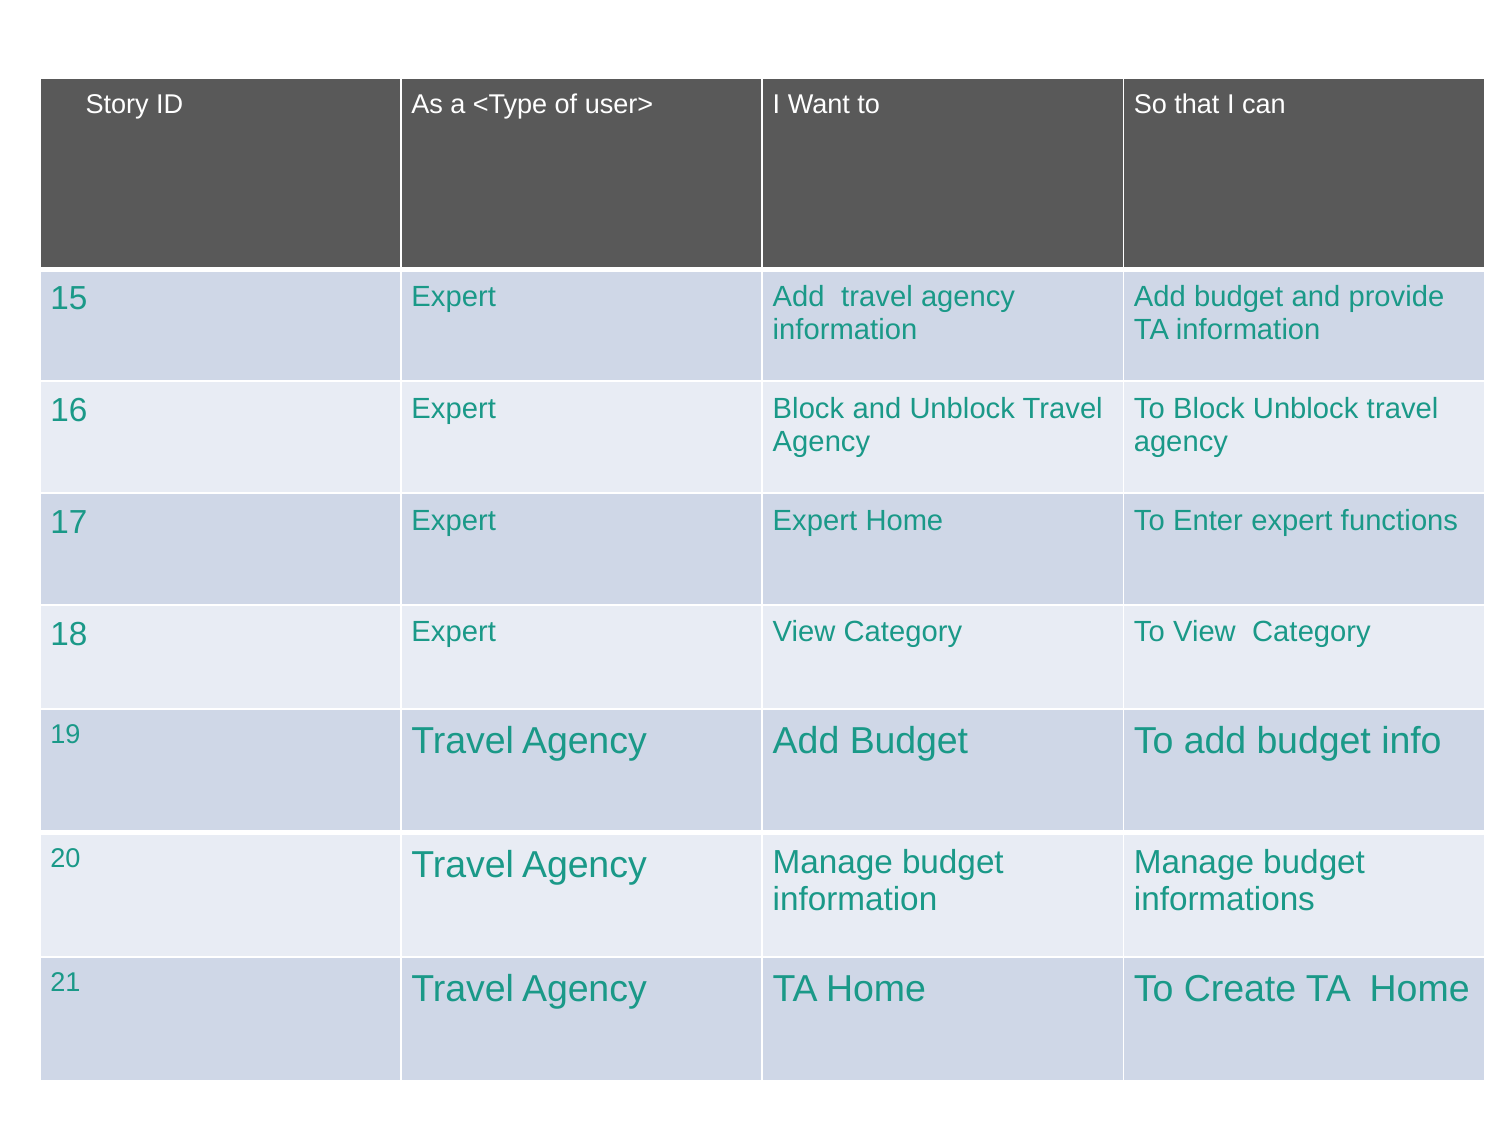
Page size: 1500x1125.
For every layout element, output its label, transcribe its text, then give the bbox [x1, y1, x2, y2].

table_cell 18 [41, 606, 400, 708]
table_header Story ID [41, 79, 400, 267]
table_cell Expert [402, 606, 761, 708]
table_cell To Enter expert functions [1124, 494, 1484, 604]
table_header As a <Type of user> [402, 79, 761, 267]
table_cell Manage budget information [763, 835, 1123, 956]
table_cell View Category [763, 606, 1123, 708]
table_cell Add Budget [763, 710, 1123, 830]
table_cell Manage budget informations [1124, 835, 1484, 956]
table_cell Travel Agency [402, 710, 761, 830]
table_cell Expert [402, 382, 761, 492]
table_cell 21 [41, 958, 400, 1080]
table_cell 17 [41, 494, 400, 604]
table_cell TA Home [763, 958, 1123, 1080]
table_cell Expert [402, 272, 761, 380]
table_cell Travel Agency [402, 958, 761, 1080]
table_cell Expert [402, 494, 761, 604]
table_header I Want to [763, 79, 1123, 267]
table_cell 16 [41, 382, 400, 492]
table_cell To Block Unblock travel agency [1124, 382, 1484, 492]
table_cell Expert Home [763, 494, 1123, 604]
table_cell To add budget info [1124, 710, 1484, 830]
table_cell 20 [41, 835, 400, 956]
table_cell Block and Unblock Travel Agency [763, 382, 1123, 492]
table_cell Travel Agency [402, 835, 761, 956]
table_cell Add travel agency information [763, 272, 1123, 380]
table_cell Add budget and provide TA information [1124, 272, 1484, 380]
table_cell 15 [41, 272, 400, 380]
table_cell To View Category [1124, 606, 1484, 708]
table_cell To Create TA Home [1124, 958, 1484, 1080]
table_header So that I can [1124, 79, 1484, 267]
table_cell 19 [41, 710, 400, 830]
